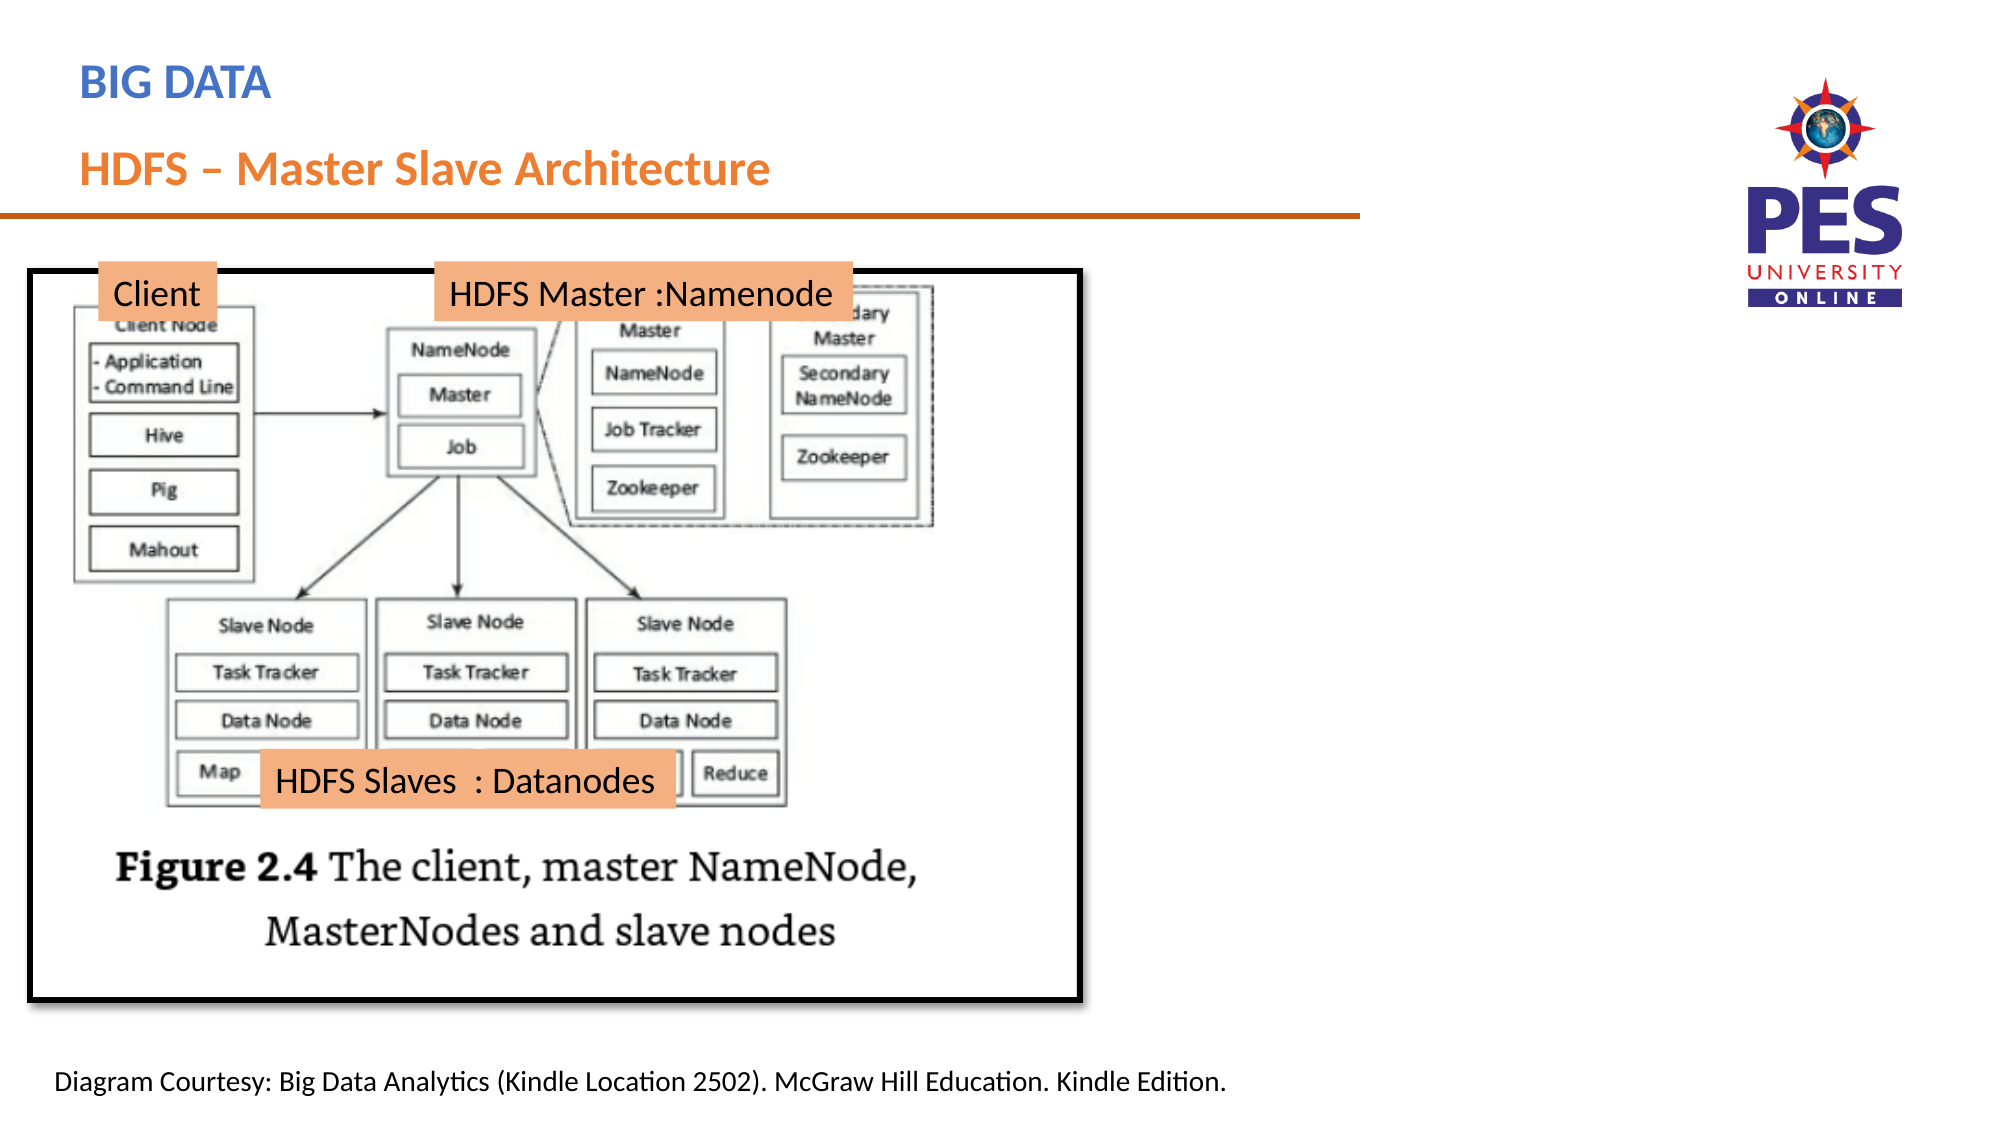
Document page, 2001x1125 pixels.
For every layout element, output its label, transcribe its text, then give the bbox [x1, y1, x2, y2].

text_box HDFS – Master Slave Architecture [64, 127, 1377, 203]
text_box Client [98, 261, 218, 273]
picture [1748, 76, 1902, 307]
text_box Diagram Courtesy: Big Data Analytics (Kindle Location 2502). McGraw Hill Education. Kindle Edition. [32, 1019, 1500, 1105]
picture [32, 273, 1077, 998]
text_box BIG DATA [64, 41, 1295, 117]
text_box HDFS Master :Namenode [434, 261, 854, 273]
